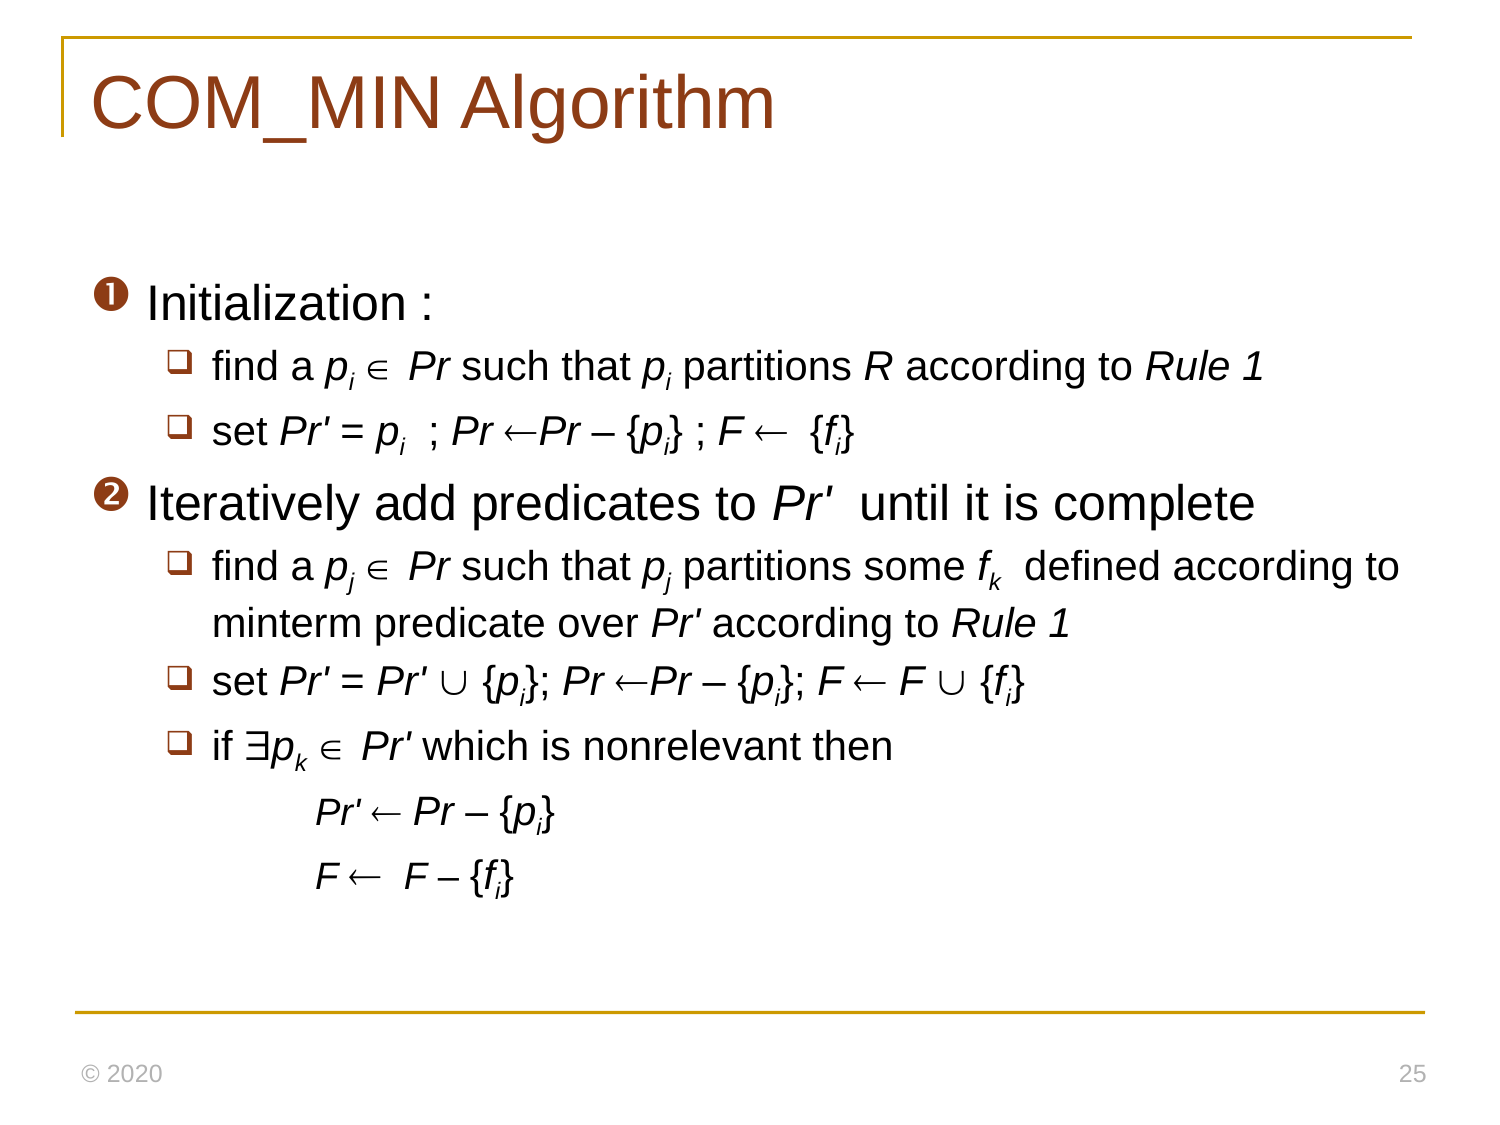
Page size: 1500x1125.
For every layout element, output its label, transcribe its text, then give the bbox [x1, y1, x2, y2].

list Initialization : find a pi  Pr such that pi partitions R according to Rule 1 set Pr' = pi ; Pr Pr – {pi} ; F  {fi} Iteratively add predicates to Pr' until it is complete find a pj  Pr such that pj partitions some fk defined according to minterm predicate over Pr' according to Rule 1 set Pr' = Pr'  {pi}; Pr Pr – {pi}; F  F  {fi} if pk  Pr' which is nonrelevant then Pr'  Pr – {pi} F  F – {fi} [74, 262, 1426, 1006]
footer © 2020 [66, 1042, 573, 1103]
slide_number 25 [1104, 1042, 1442, 1103]
title COM_MIN Algorithm [74, 45, 1426, 233]
